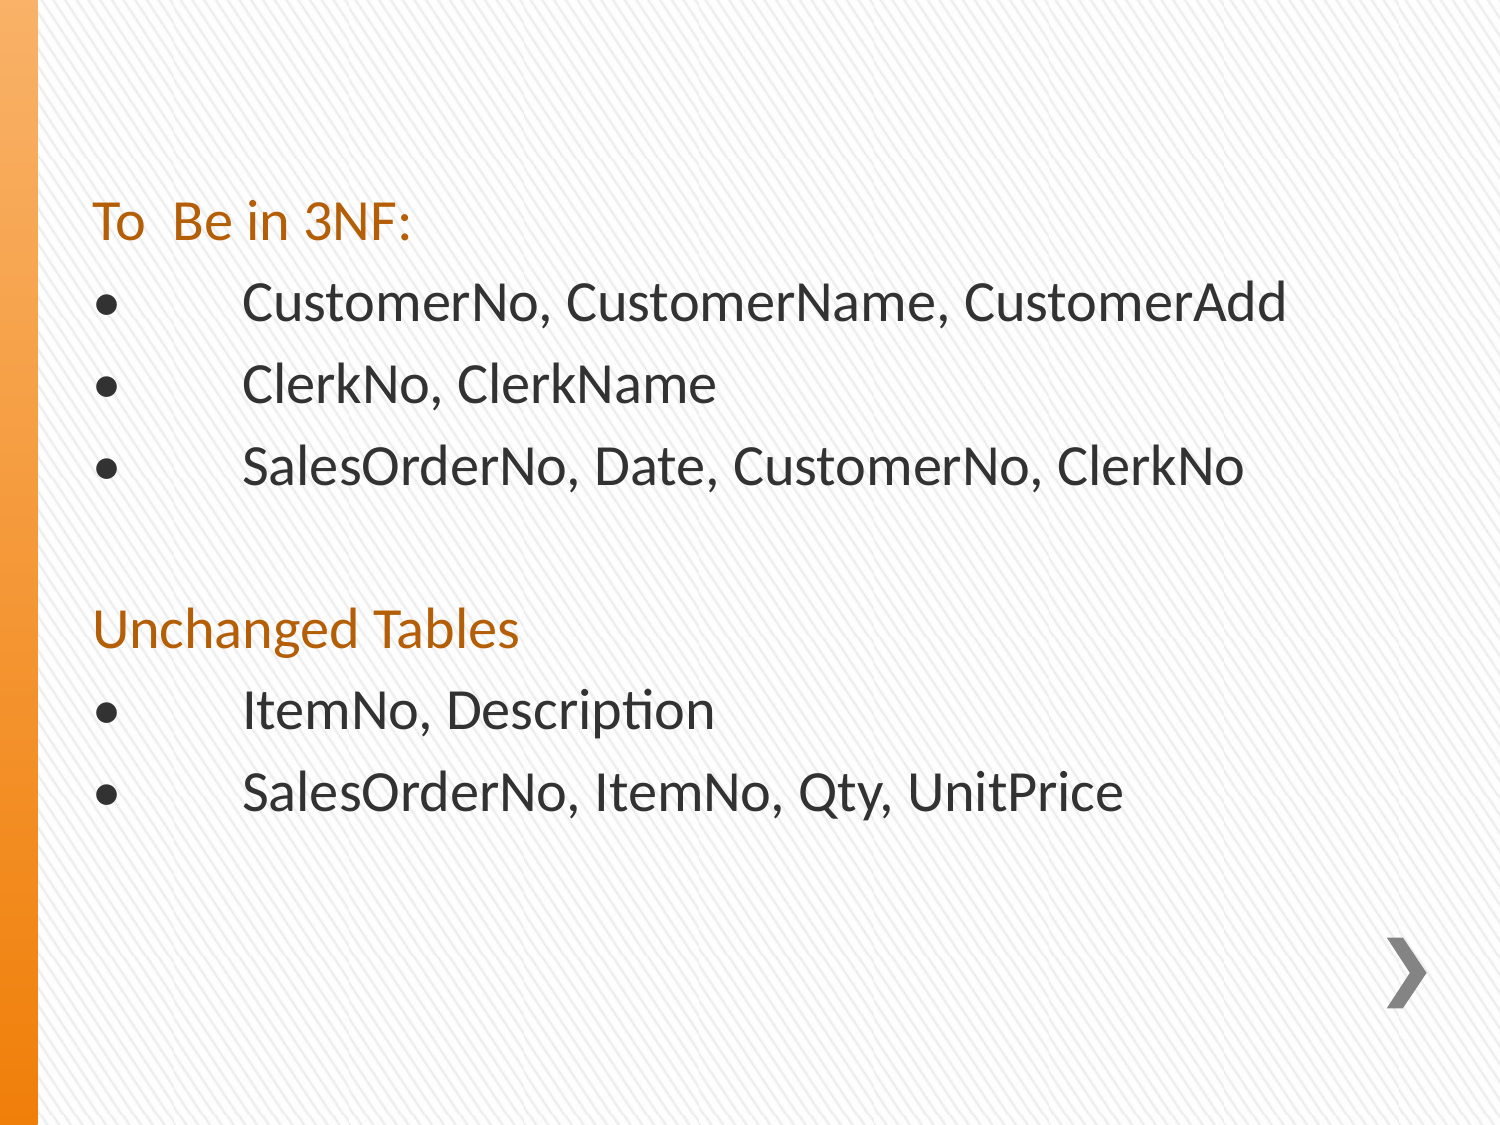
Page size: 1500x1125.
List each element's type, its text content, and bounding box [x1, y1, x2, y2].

list To Be in 3NF: • CustomerNo, CustomerName, CustomerAdd • ClerkNo, ClerkName • SalesOrderNo, Date, CustomerNo, ClerkNo Unchanged Tables • ItemNo, Description • SalesOrderNo, ItemNo, Qty, UnitPrice [77, 174, 1428, 918]
